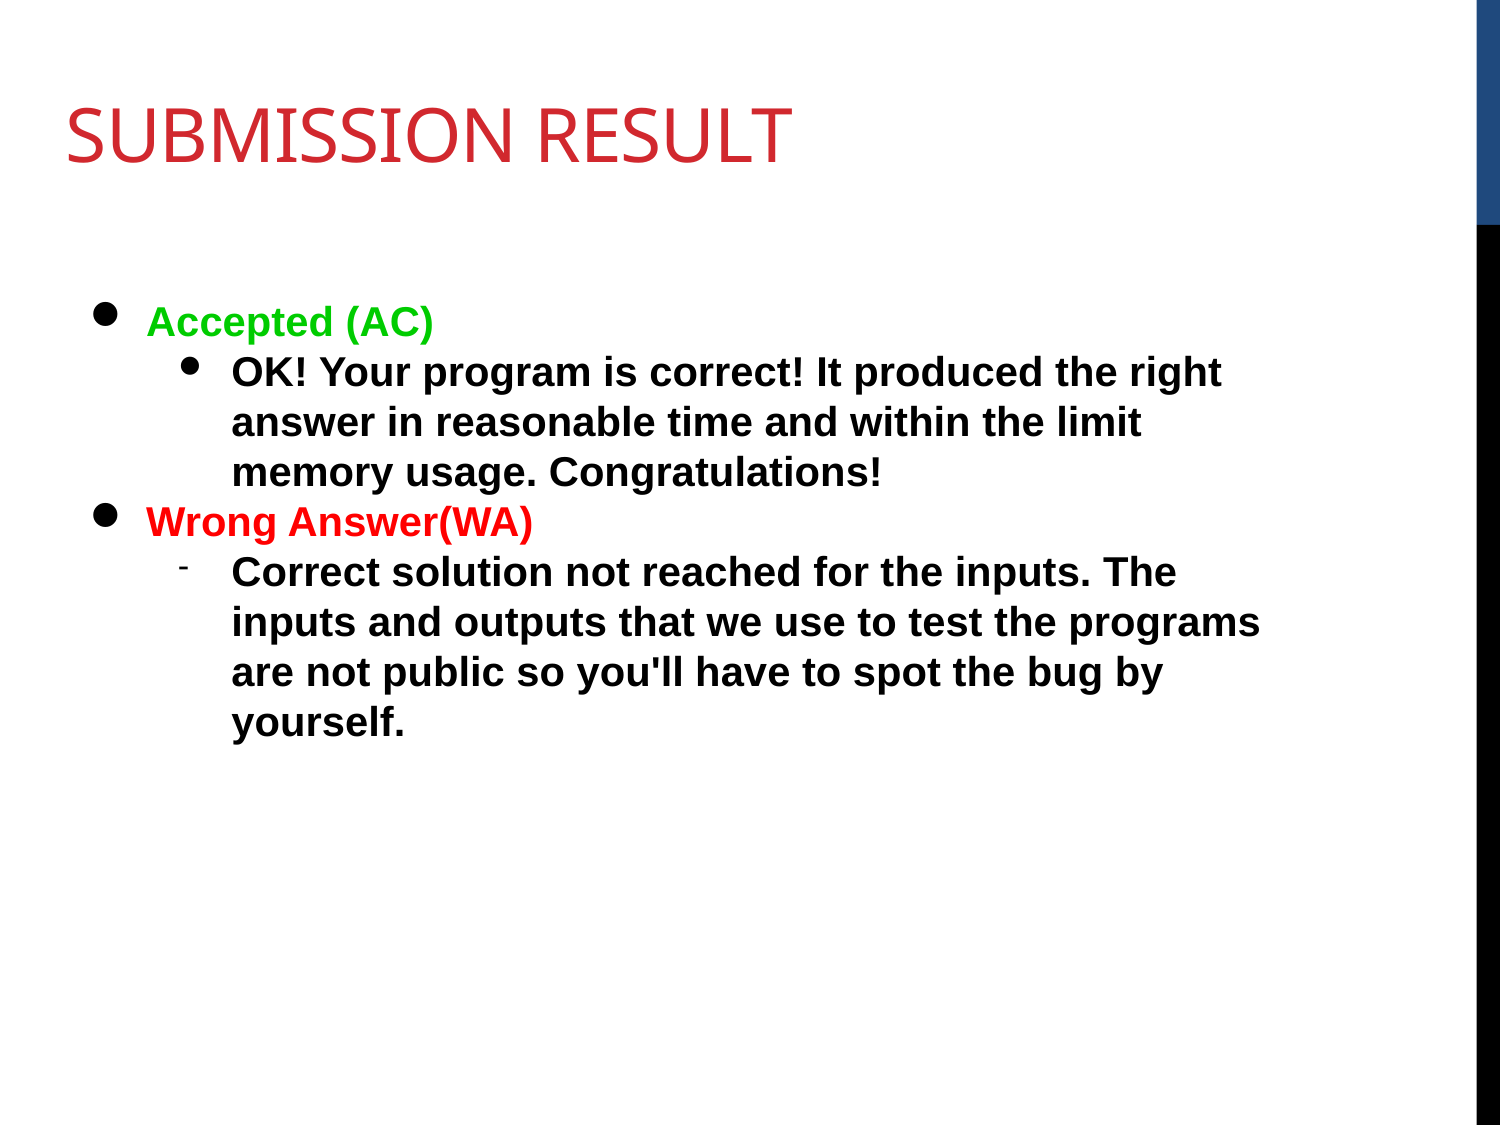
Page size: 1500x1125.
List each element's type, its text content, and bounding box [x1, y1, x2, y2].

text_box Accepted (AC) OK! Your program is correct! It produced the right answer in reasonable time and within the limit memory usage. Congratulations! Wrong Answer(WA) Correct solution not reached for the inputs. The inputs and outputs that we use to test the programs are not public so you'll have to spot the bug by yourself. [75, 287, 1325, 1005]
text_box Submission Result [51, 72, 1449, 167]
text_box [51, 189, 1449, 1012]
